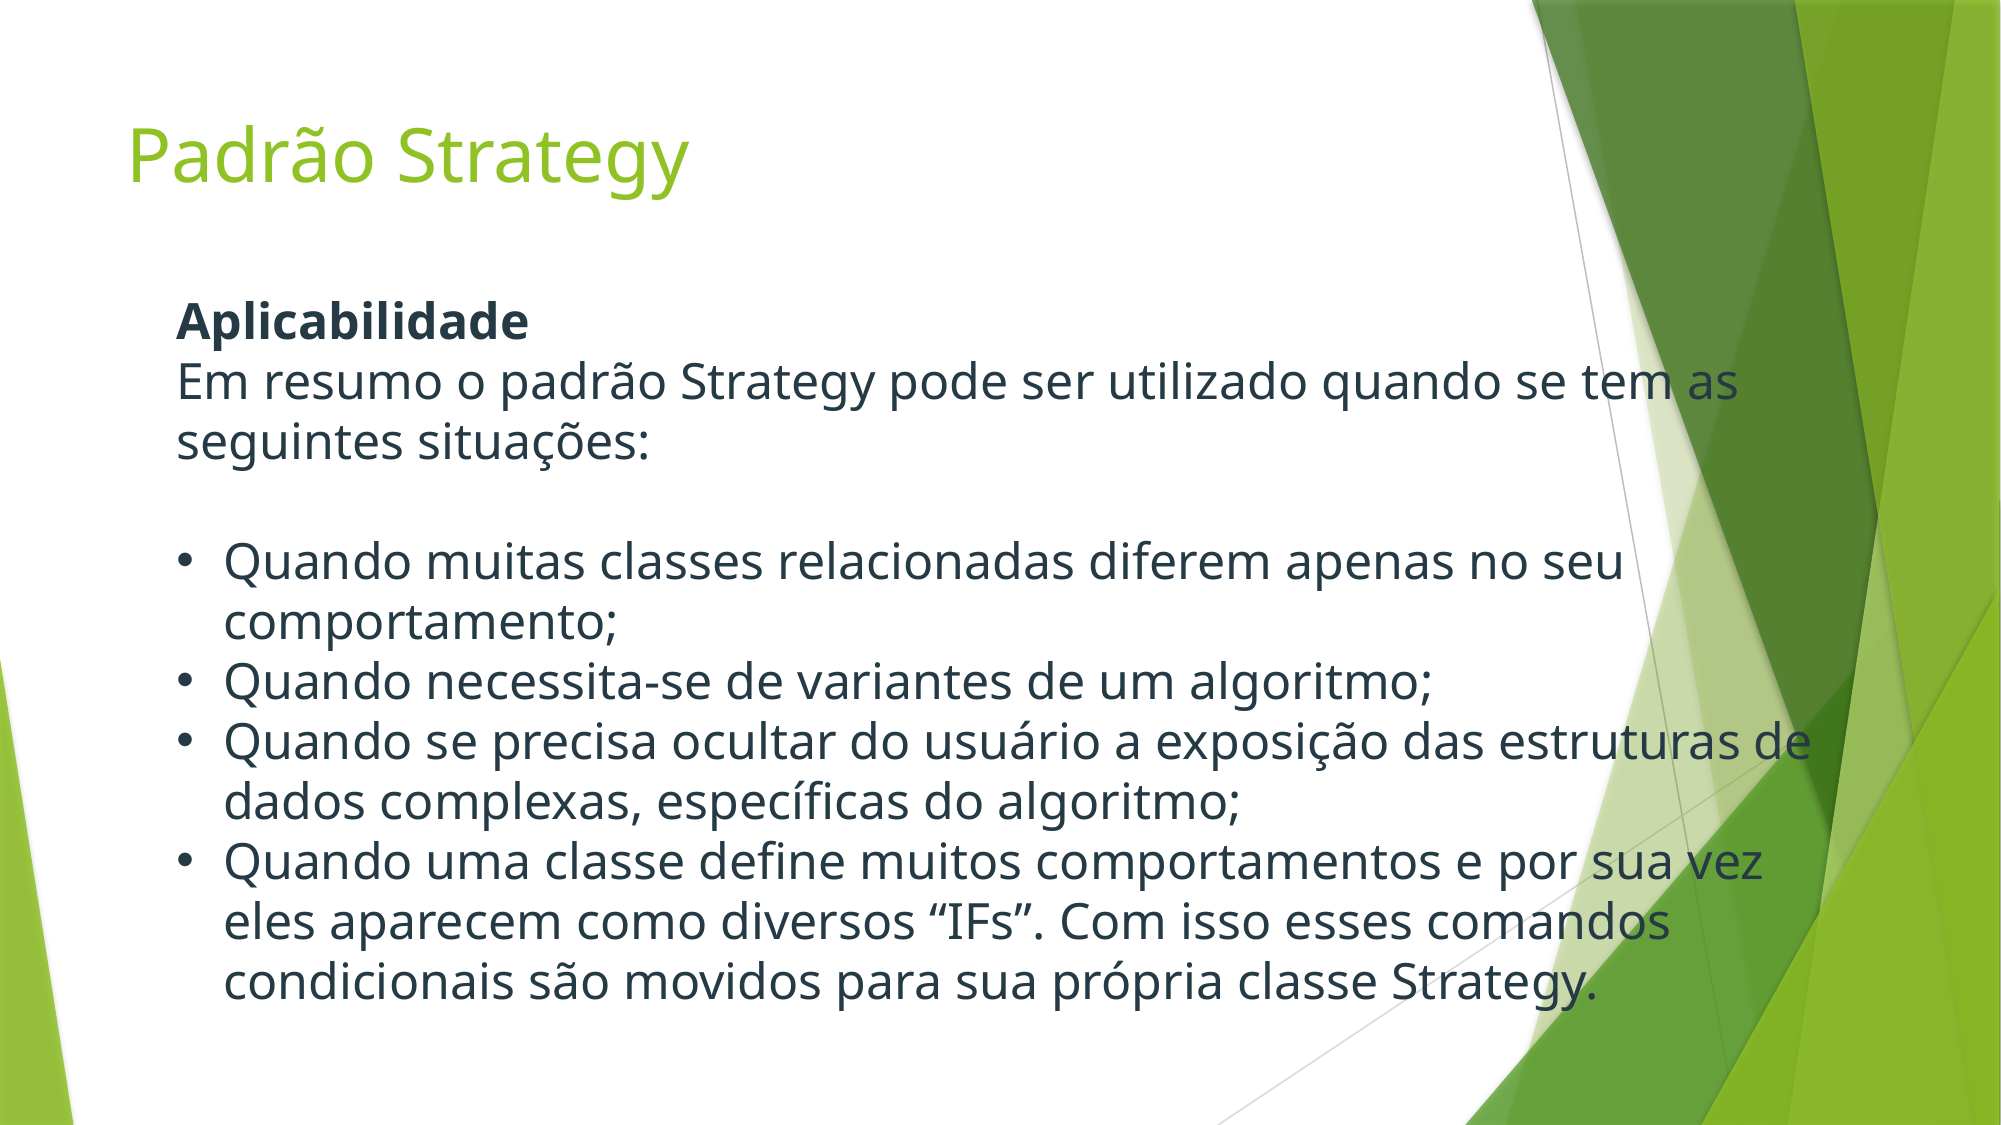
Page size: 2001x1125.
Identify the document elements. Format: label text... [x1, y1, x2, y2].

title Padrão Strategy [111, 99, 1522, 317]
text_box Aplicabilidade Em resumo o padrão Strategy pode ser utilizado quando se tem as seguintes situações: Quando muitas classes relacionadas diferem apenas no seu comportamento; Quando necessita-se de variantes de um algoritmo; Quando se precisa ocultar do usuário a exposição das estruturas de dados complexas, específicas do algoritmo; Quando uma classe define muitos comportamentos e por sua vez eles aparecem como diversos “IFs”. Com isso esses comandos condicionais são movidos para sua própria classe Strategy. [161, 282, 1863, 1017]
